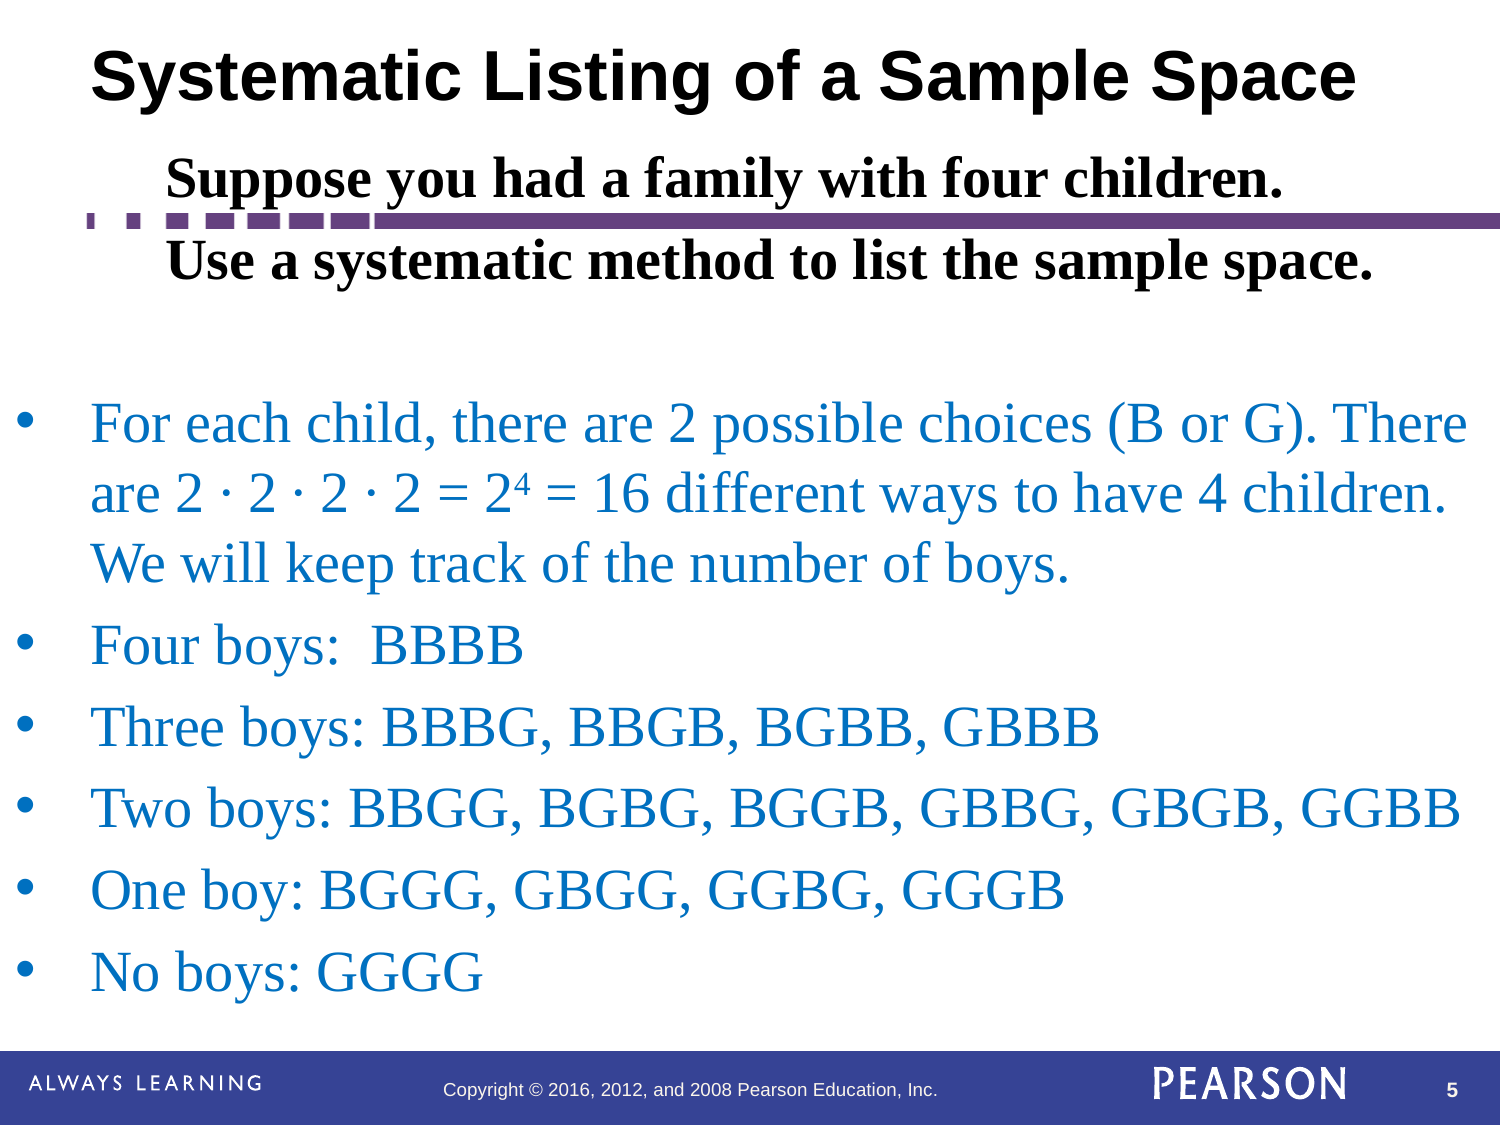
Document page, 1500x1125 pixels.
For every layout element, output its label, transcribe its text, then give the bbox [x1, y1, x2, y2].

list Suppose you had a family with four children. Use a systematic method to list the sample space. For each child, there are 2 possible choices (B or G). There are 2 ∙ 2 ∙ 2 ∙ 2 = 24 = 16 different ways to have 4 children. We will keep track of the number of boys. Four boys: BBBB Three boys: BBBG, BBGB, BGBB, GBBB Two boys: BBGG, BGBG, BGGB, GBBG, GBGB, GGBB One boy: BGGG, GBGG, GGBG, GGGB No boys: GGGG [0, 132, 1500, 945]
title Systematic Listing of a Sample Space [75, 24, 1425, 123]
